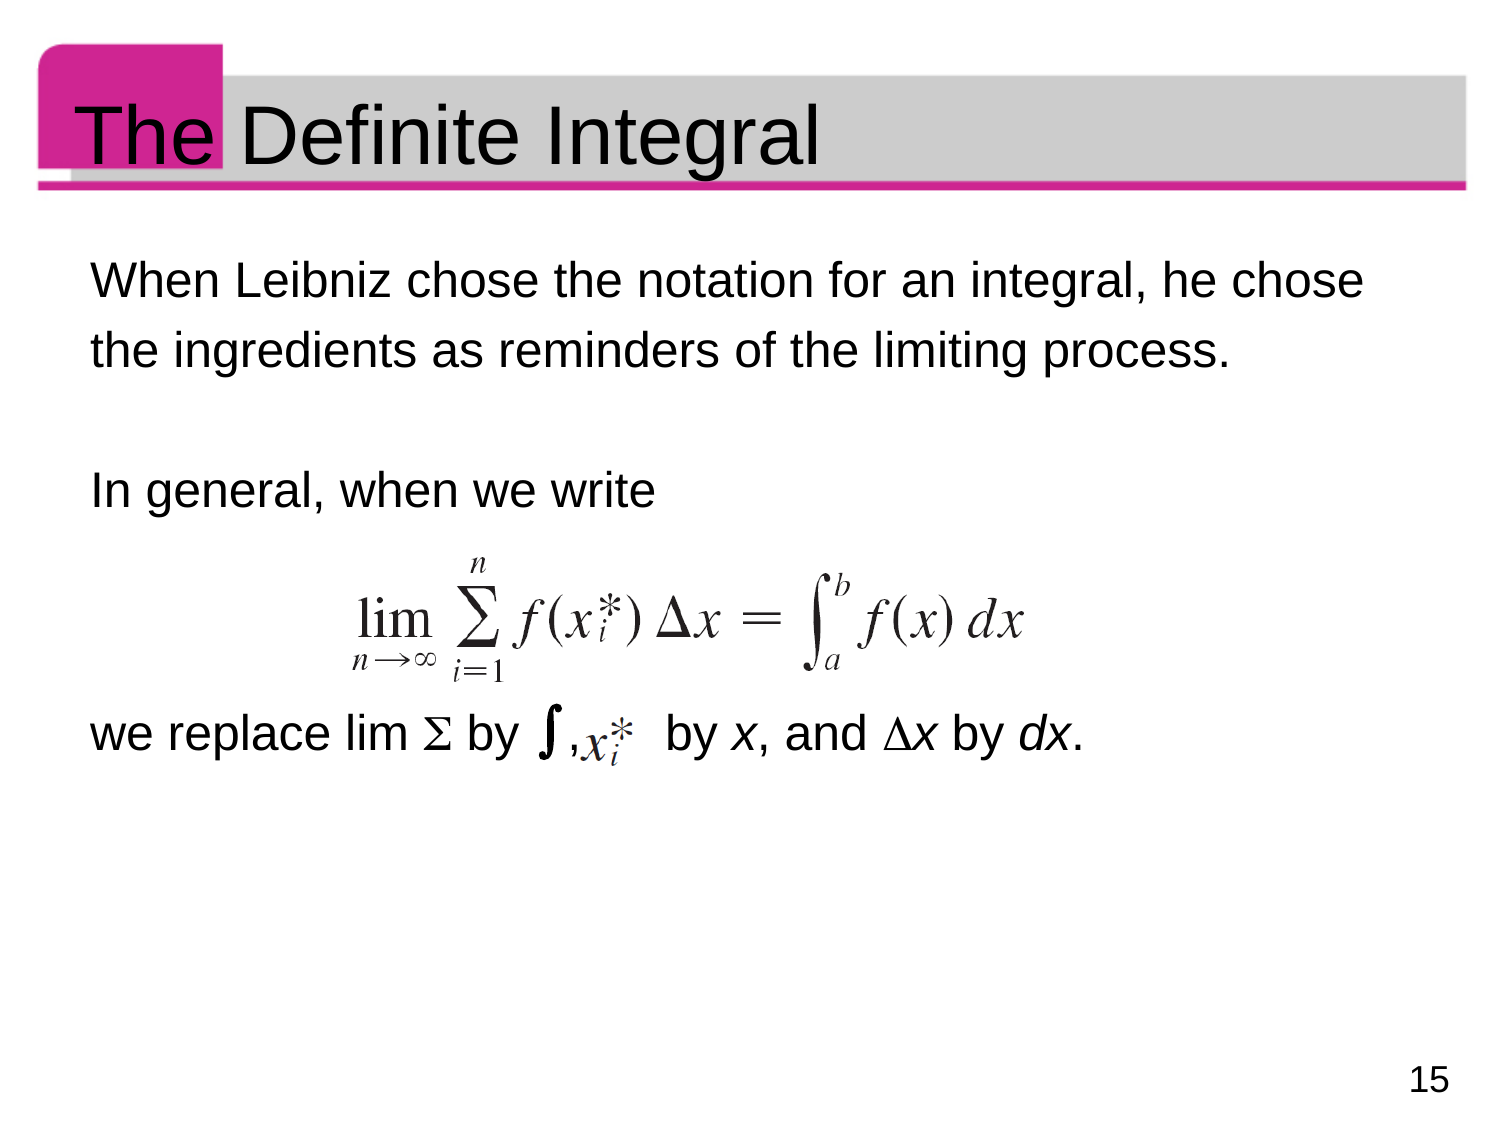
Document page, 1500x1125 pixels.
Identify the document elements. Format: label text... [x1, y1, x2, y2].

list When Leibniz chose the notation for an integral, he chose the ingredients as reminders of the limiting process. In general, when we write we replace lim  by , by x, and x by dx. [75, 239, 1425, 1103]
picture [347, 539, 1025, 694]
picture [23, 37, 58, 211]
title The Definite Integral [58, 37, 1409, 225]
picture [577, 707, 633, 771]
picture [1409, 37, 1488, 211]
